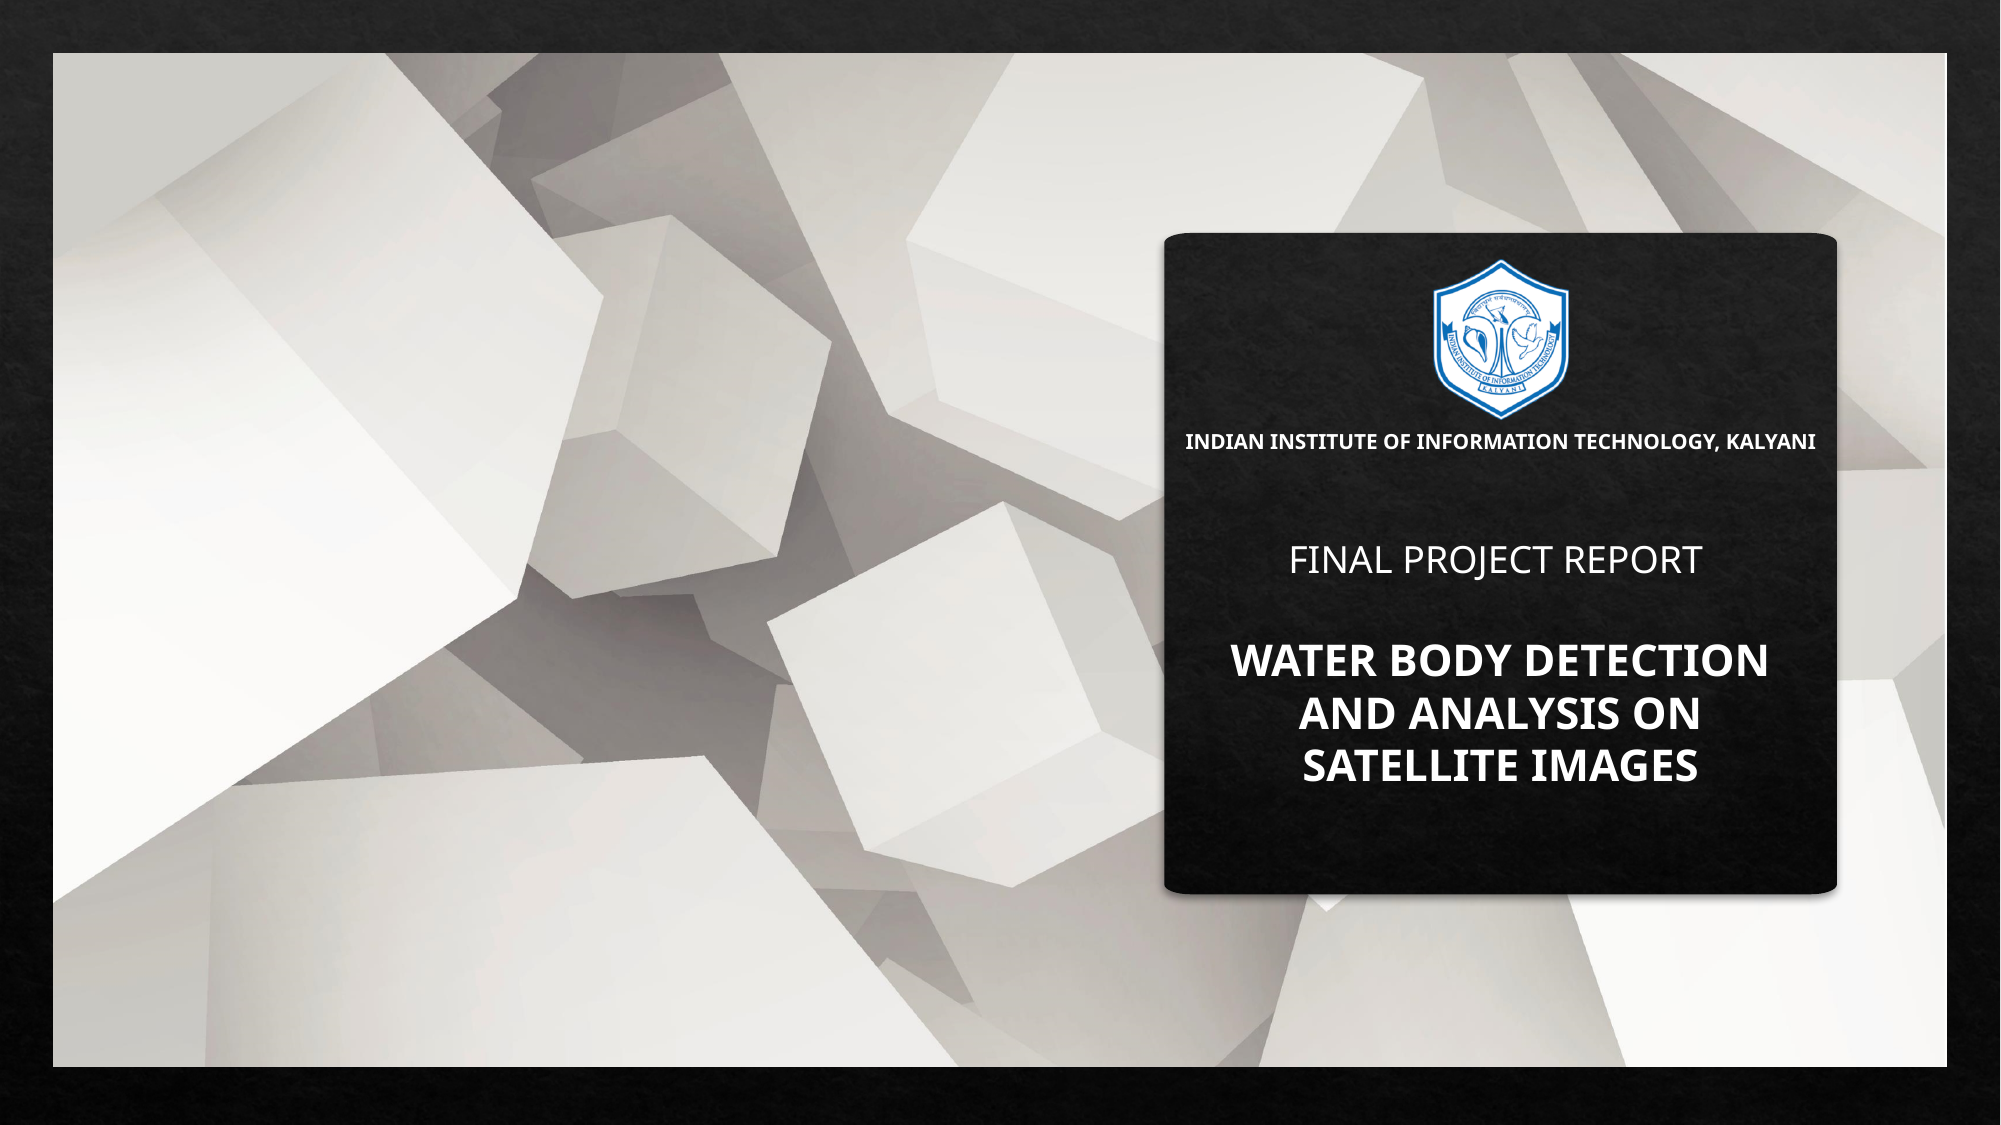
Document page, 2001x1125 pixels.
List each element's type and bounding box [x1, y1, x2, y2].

picture [52, 52, 1948, 1067]
